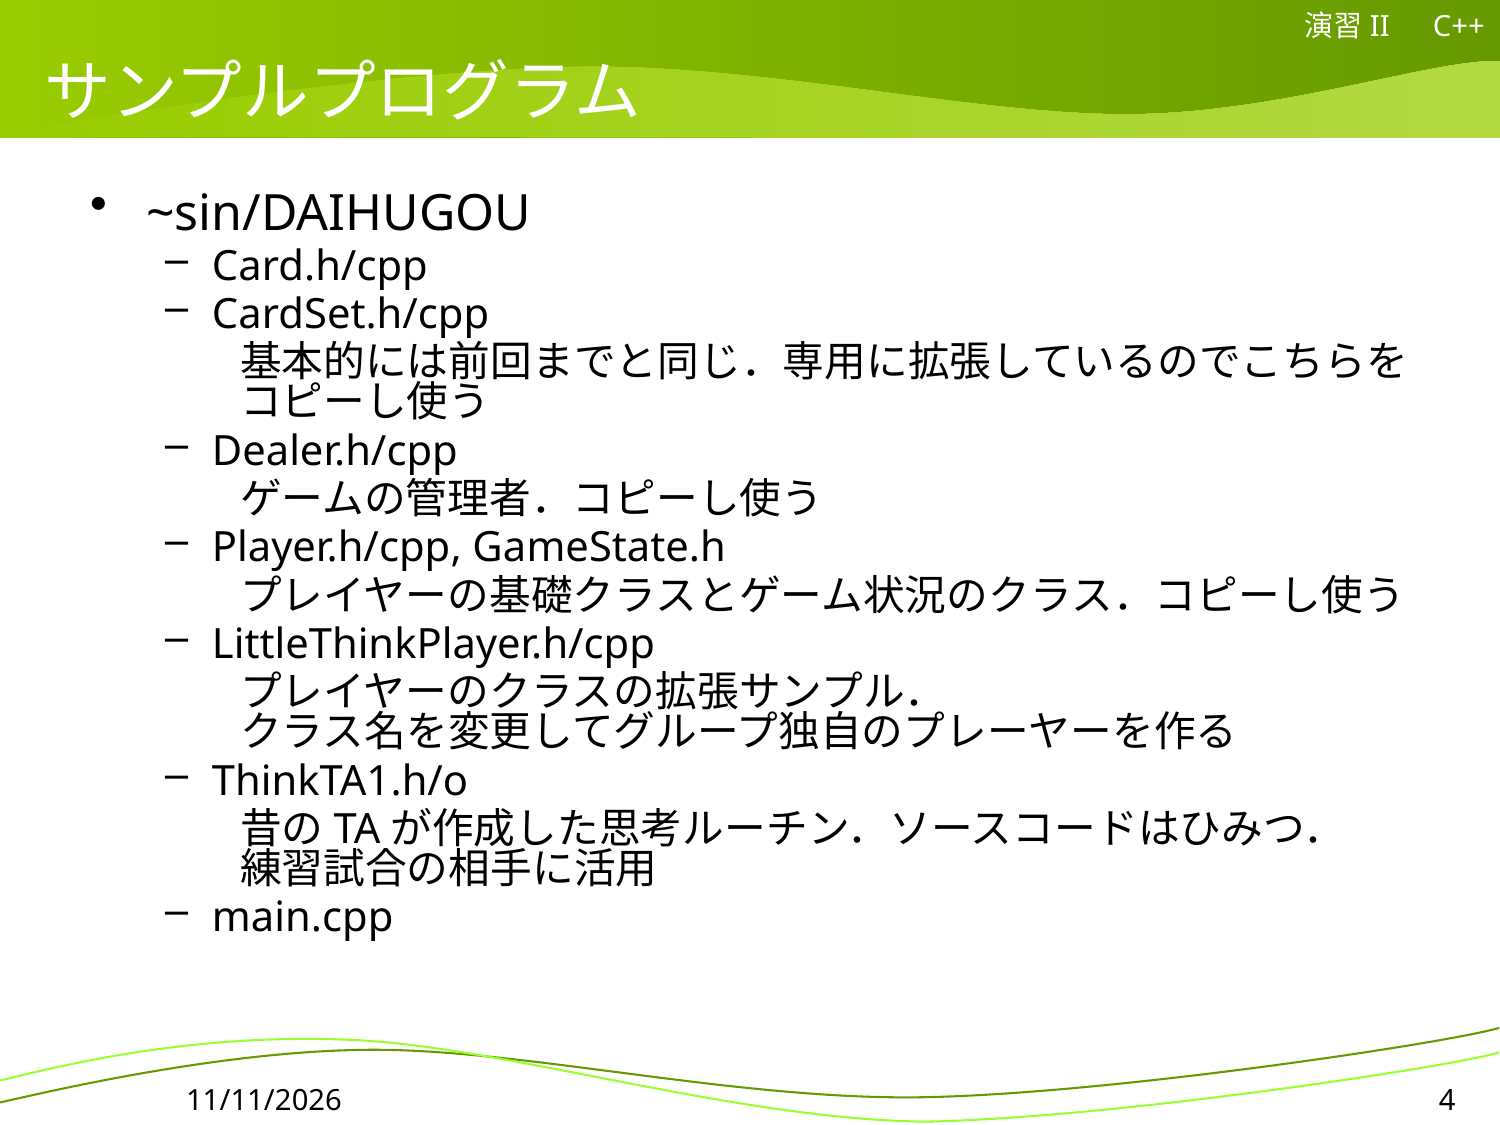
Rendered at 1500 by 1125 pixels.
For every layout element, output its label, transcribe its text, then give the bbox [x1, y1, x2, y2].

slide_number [171, 1073, 522, 1106]
slide_number 4 [1120, 1073, 1471, 1106]
list ~sin/DAIHUGOU Card.h/cpp CardSet.h/cpp 基本的には前回までと同じ．専用に拡張しているのでこちらをコピーし使う Dealer.h/cpp ゲームの管理者．コピーし使う Player.h/cpp, GameState.h プレイヤーの基礎クラスとゲーム状況のクラス．コピーし使う LittleThinkPlayer.h/cpp プレイヤーのクラスの拡張サンプル． クラス名を変更してグループ独自のプレーヤーを作る ThinkTA1.h/o 昔のTAが作成した思考ルーチン．ソースコードはひみつ． 練習試合の相手に活用 main.cpp [75, 184, 1425, 1005]
title サンプルプログラム [29, 42, 1471, 135]
footer 演習II C++ [1025, 0, 1500, 33]
